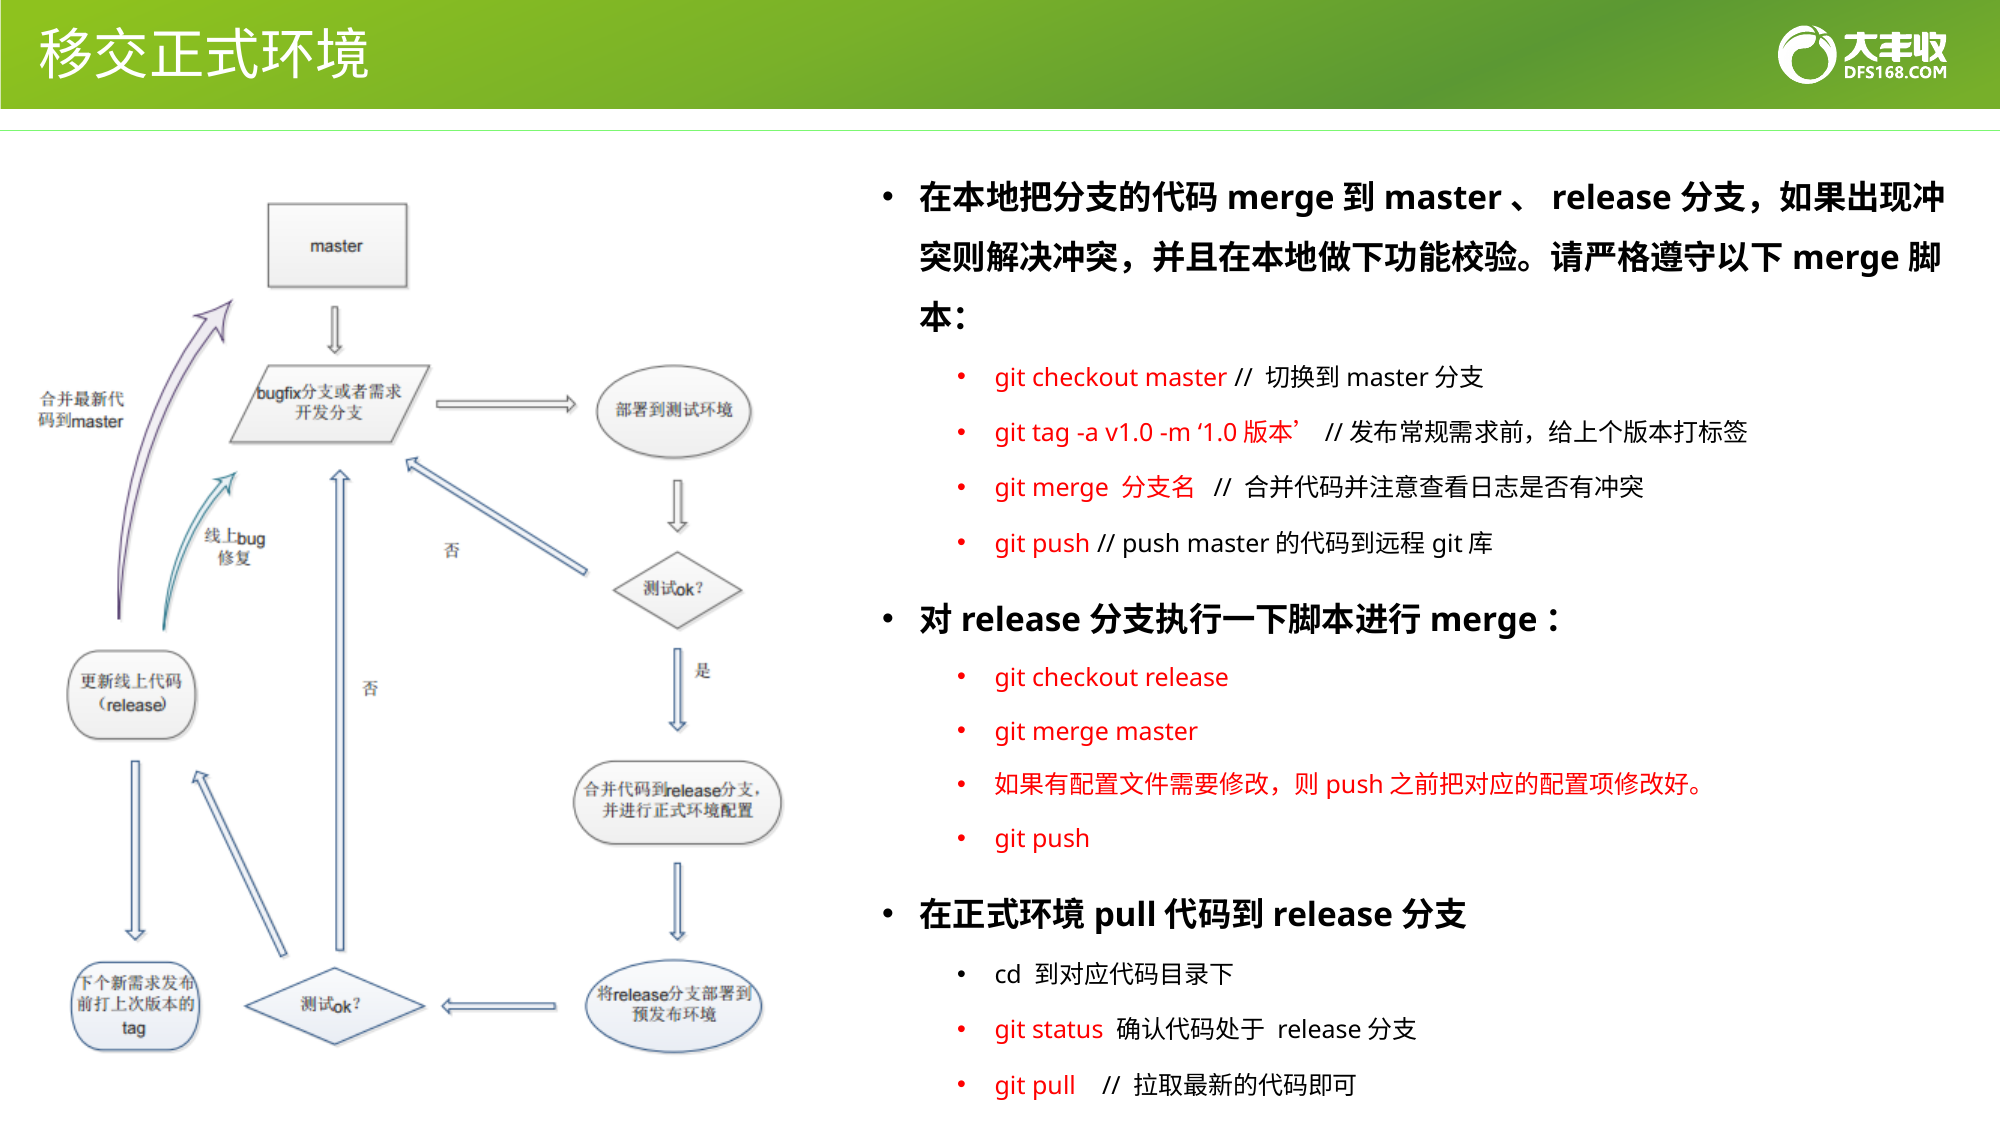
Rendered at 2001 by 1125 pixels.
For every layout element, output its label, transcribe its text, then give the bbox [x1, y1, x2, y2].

list 在本地把分支的代码merge到master、release分支，如果出现冲突则解决冲突，并且在本地做下功能校验。请严格遵守以下merge脚本： git checkout master // 切换到master分支 git tag -a v1.0 -m ‘1.0版本’//发布常规需求前，给上个版本打标签 git merge 分支名 // 合并代码并注意查看日志是否有冲突 git push // push master的代码到远程git库 对release分支执行一下脚本进行merge： git checkout release git merge master 如果有配置文件需要修改，则push之前把对应的配置项修改好。 git push 在正式环境pull代码到release分支 cd 到对应代码目录下 git status 确认代码处于 release分支 git pull // 拉取最新的代码即可 [867, 149, 1977, 1125]
picture [26, 162, 839, 1079]
title 移交正式环境 [23, 17, 1711, 96]
